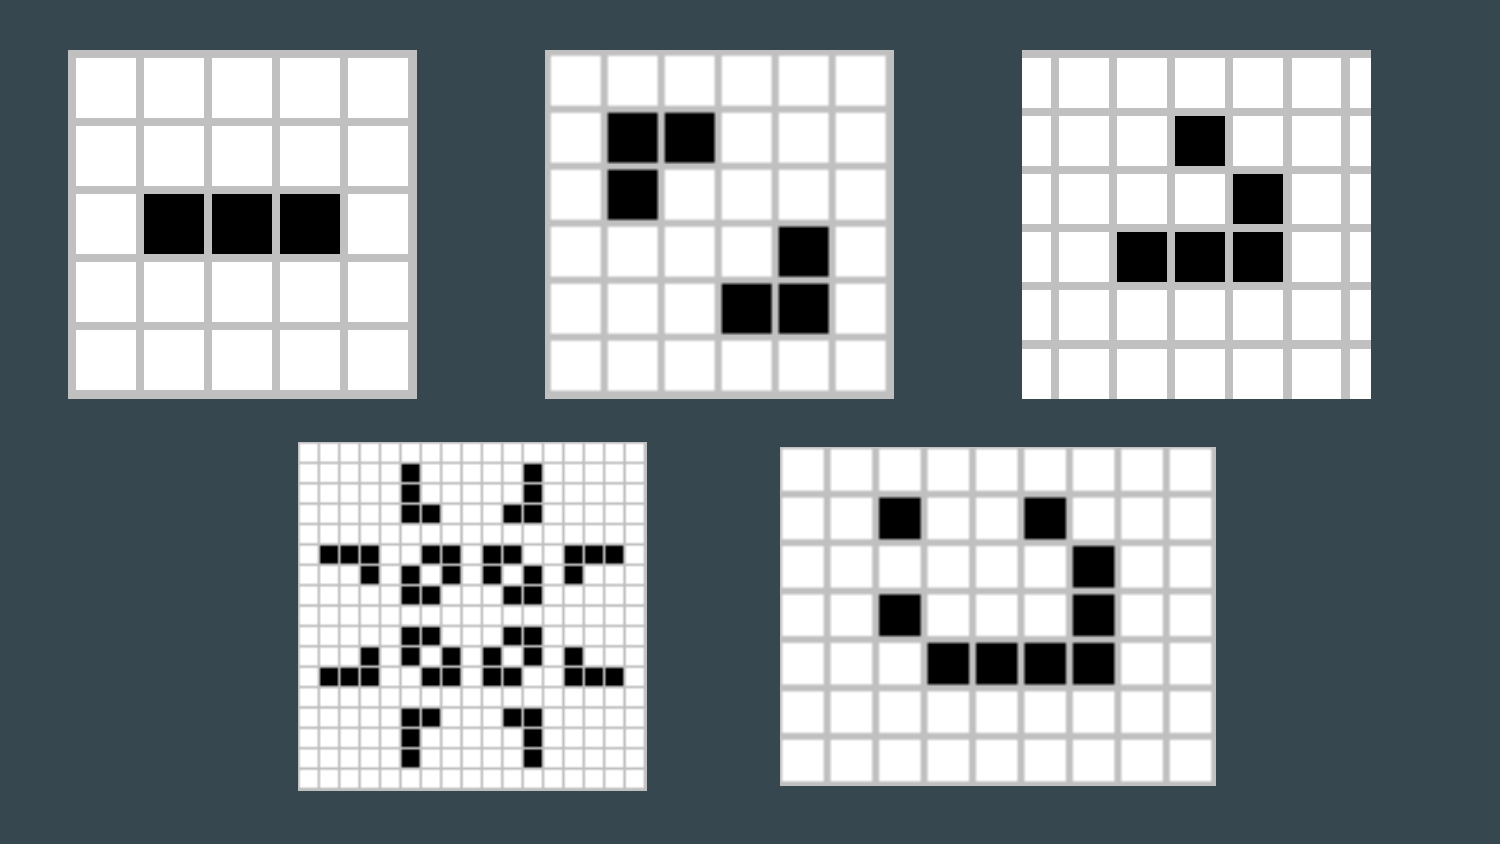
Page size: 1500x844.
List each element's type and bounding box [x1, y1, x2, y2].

picture [297, 441, 647, 791]
picture [780, 446, 1216, 786]
picture [68, 49, 417, 399]
picture [545, 49, 894, 399]
picture [1021, 49, 1371, 399]
